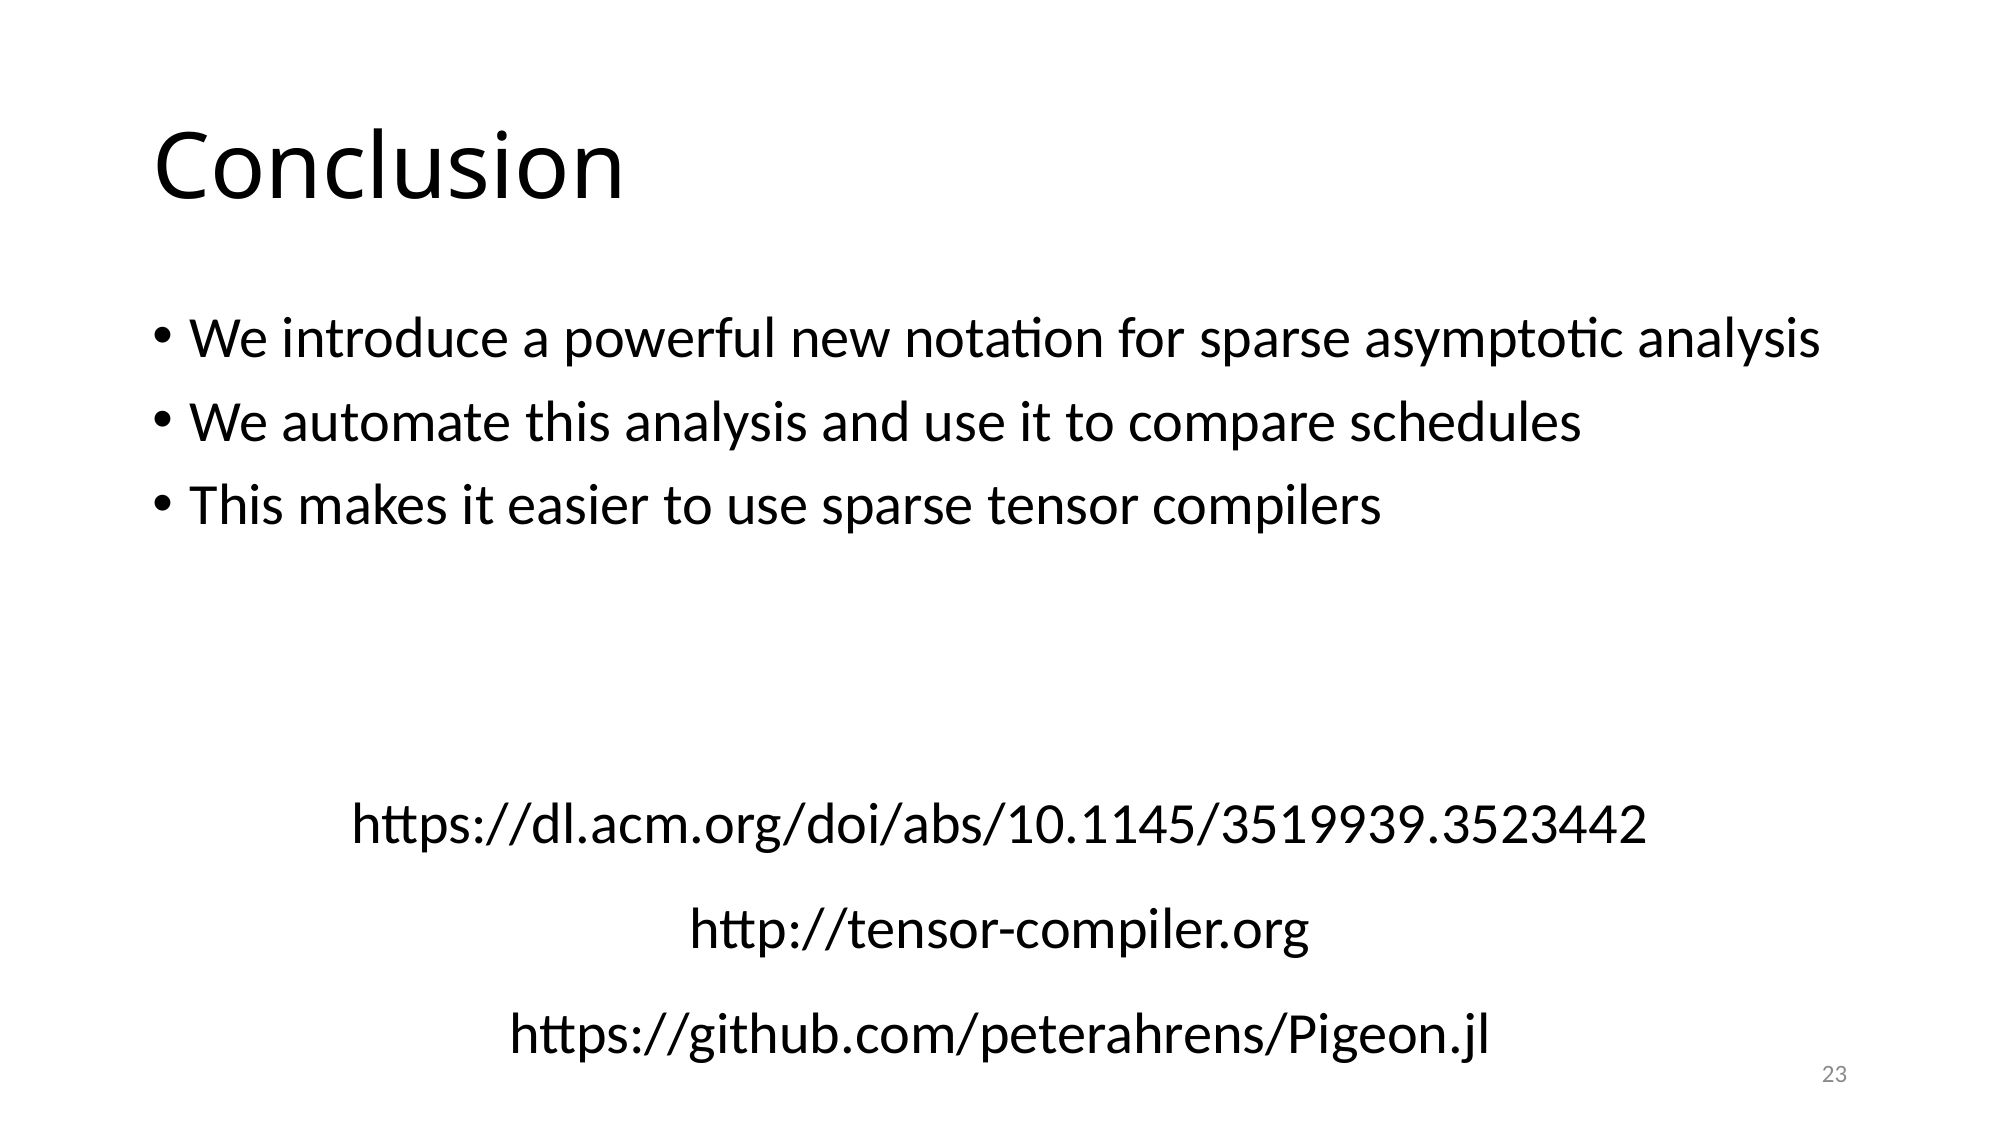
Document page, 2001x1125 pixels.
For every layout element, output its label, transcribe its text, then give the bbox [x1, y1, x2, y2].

list We introduce a powerful new notation for sparse asymptotic analysis We automate this analysis and use it to compare schedules This makes it easier to use sparse tensor compilers [137, 299, 1863, 1014]
title Conclusion [137, 59, 1863, 278]
slide_number 23 [1412, 1042, 1863, 1103]
text_box https://dl.acm.org/doi/abs/10.1145/3519939.3523442 http://tensor-compiler.org https://github.com/peterahrens/Pigeon.jl [336, 742, 1664, 1073]
